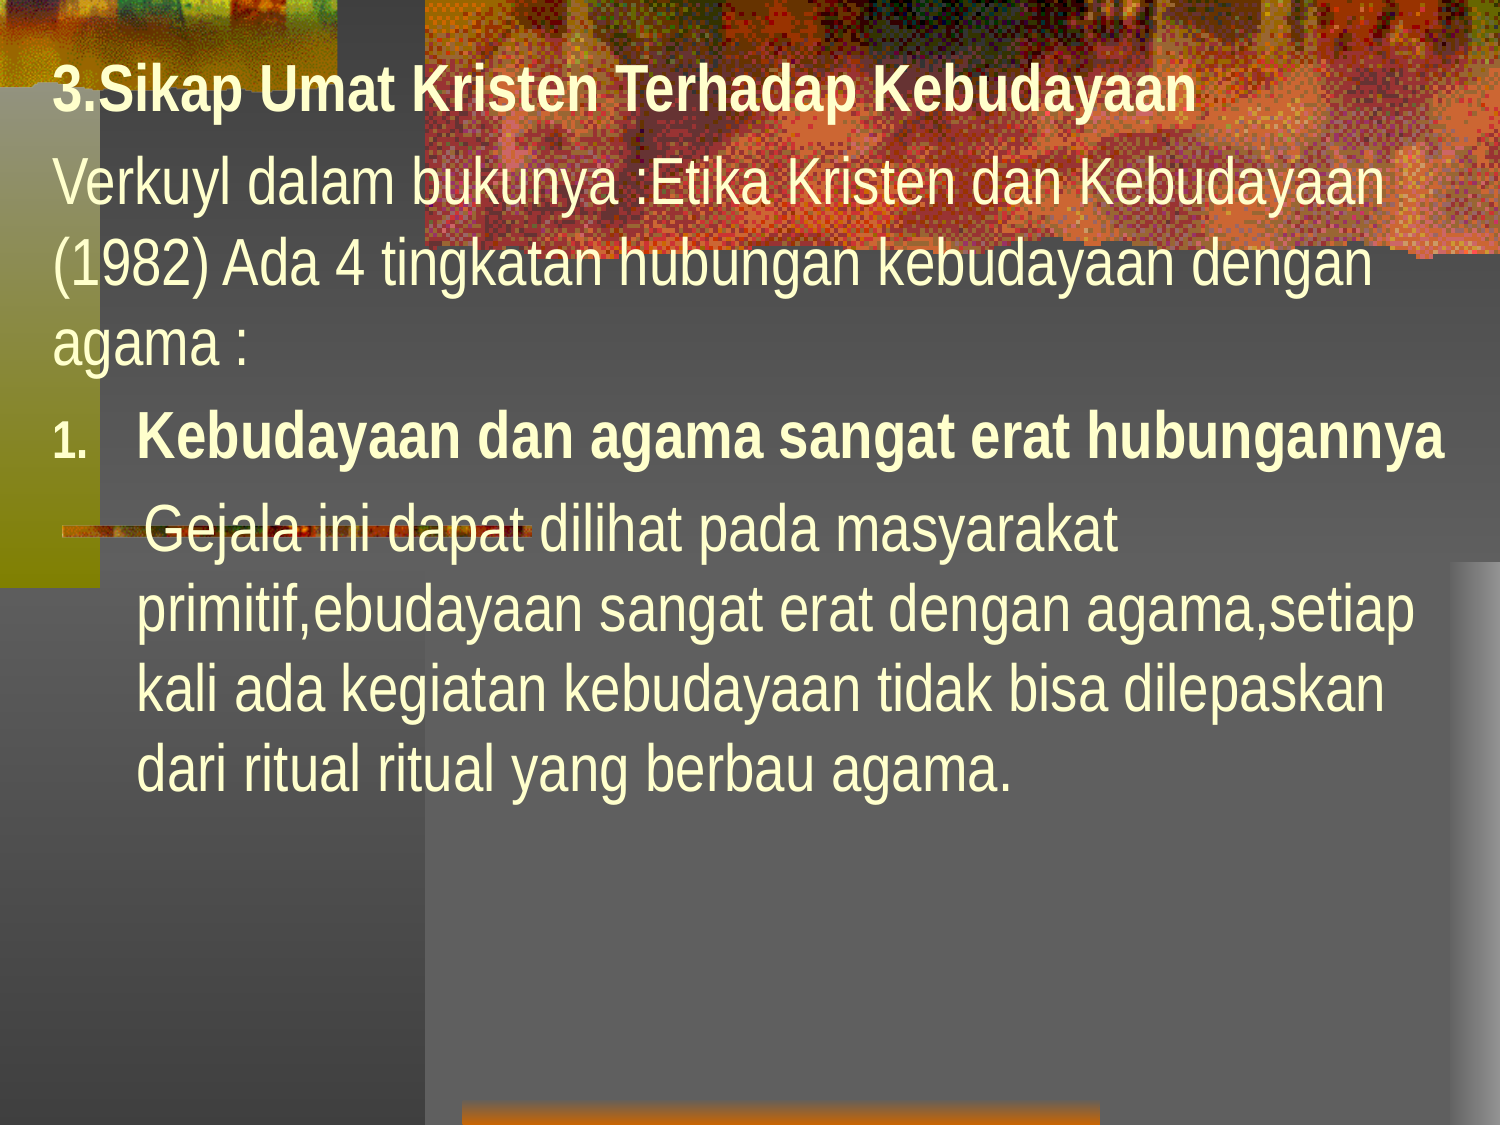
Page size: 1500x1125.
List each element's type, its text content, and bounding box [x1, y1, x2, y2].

picture [0, 0, 338, 94]
picture [425, 0, 1500, 259]
subtitle 3.Sikap Umat Kristen Terhadap Kebudayaan Verkuyl dalam bukunya :Etika Kristen dan Kebudayaan (1982) Ada 4 tingkatan hubungan kebudayaan dengan agama : Kebudayaan dan agama sangat erat hubungannya Gejala ini dapat dilihat pada masyarakat primitif,ebudayaan sangat erat dengan agama,setiap kali ada kegiatan kebudayaan tidak bisa dilepaskan dari ritual ritual yang berbau agama. [37, 37, 1476, 801]
